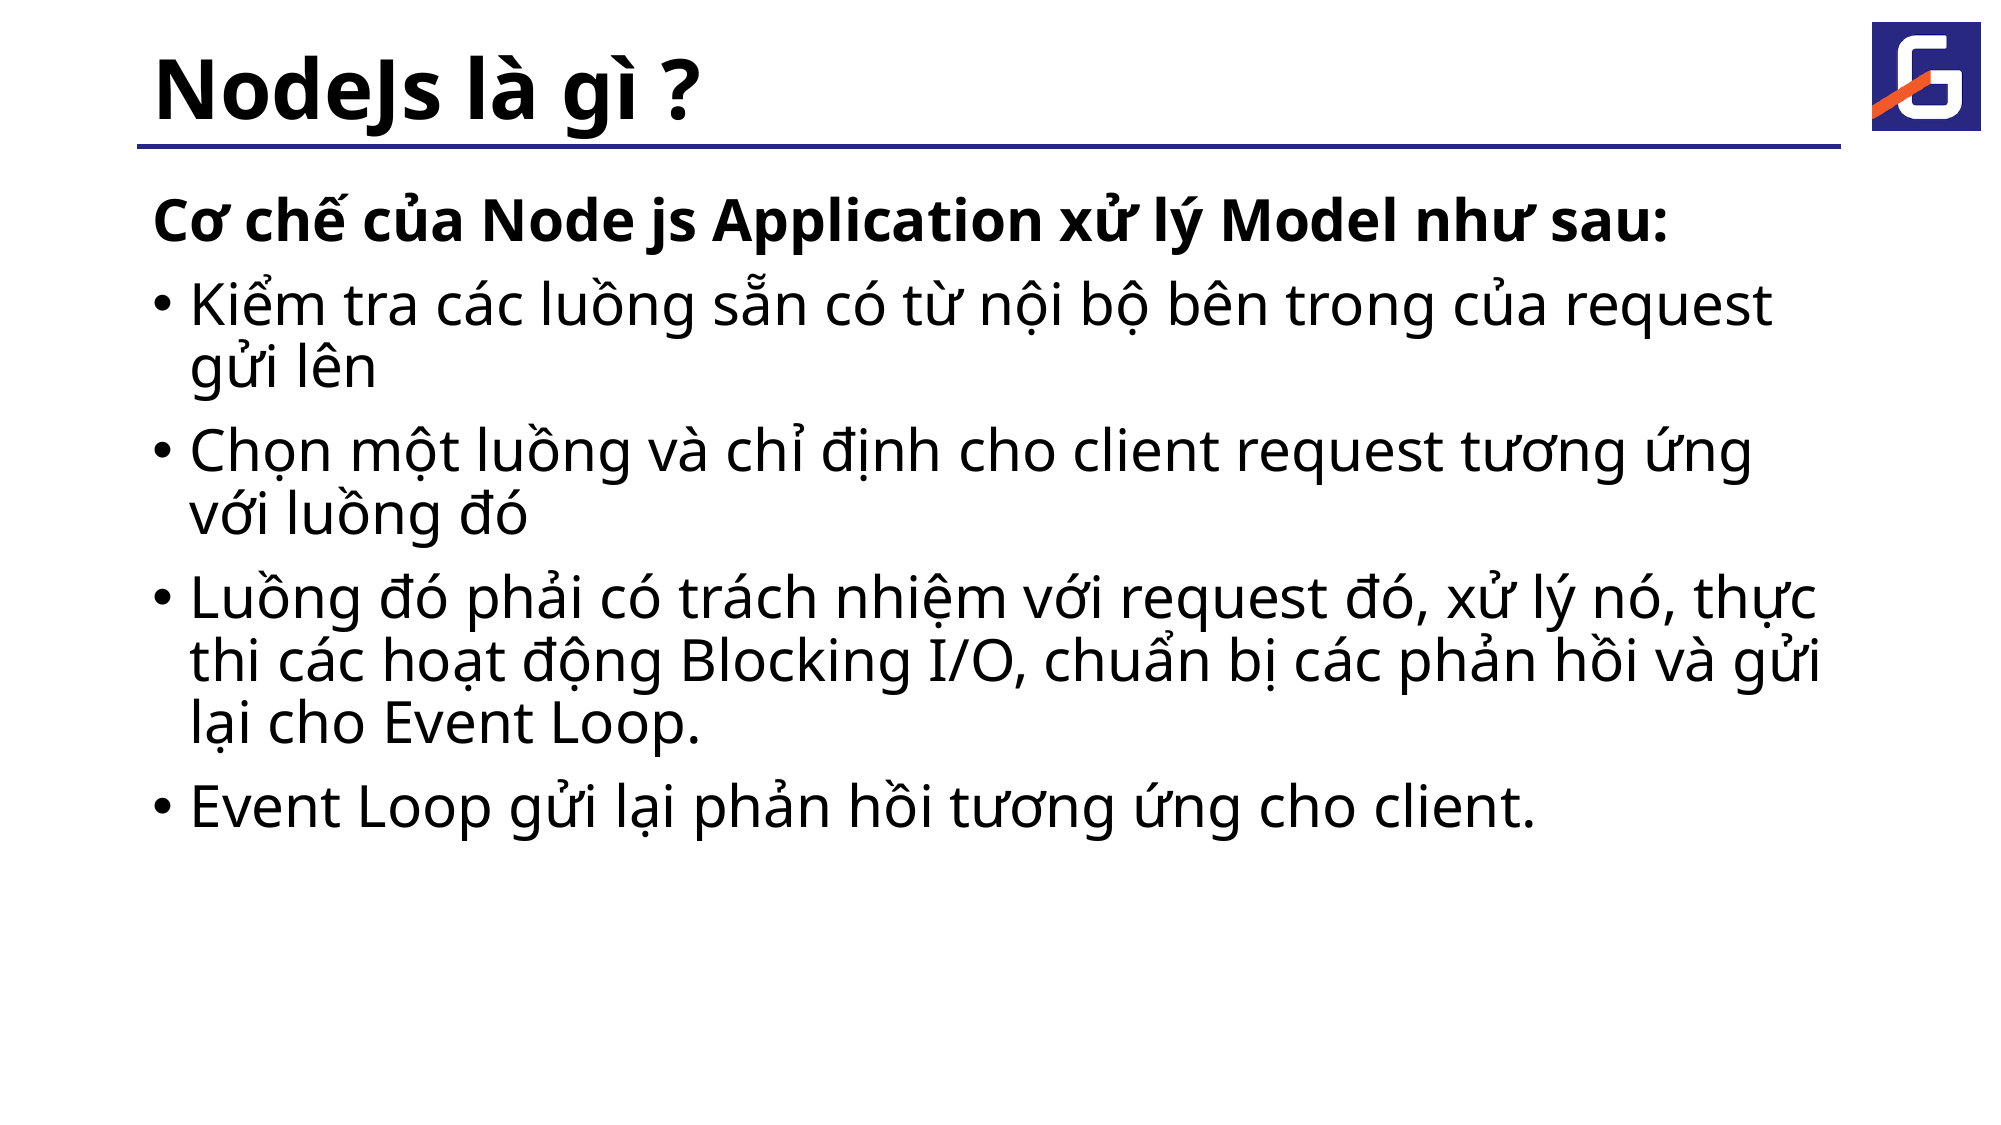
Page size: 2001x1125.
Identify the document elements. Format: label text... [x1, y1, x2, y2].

picture [1872, 22, 1981, 131]
title NodeJs là gì ? [137, 26, 1863, 160]
list Cơ chế của Node js Application xử lý Model như sau: Kiểm tra các luồng sẵn có từ nội bộ bên trong của request gửi lên Chọn một luồng và chỉ định cho client request tương ứng với luồng đó Luồng đó phải có trách nhiệm với request đó, xử lý nó, thực thi các hoạt động Blocking I/O, chuẩn bị các phản hồi và gửi lại cho Event Loop. Event Loop gửi lại phản hồi tương ứng cho client. [137, 183, 1863, 1014]
